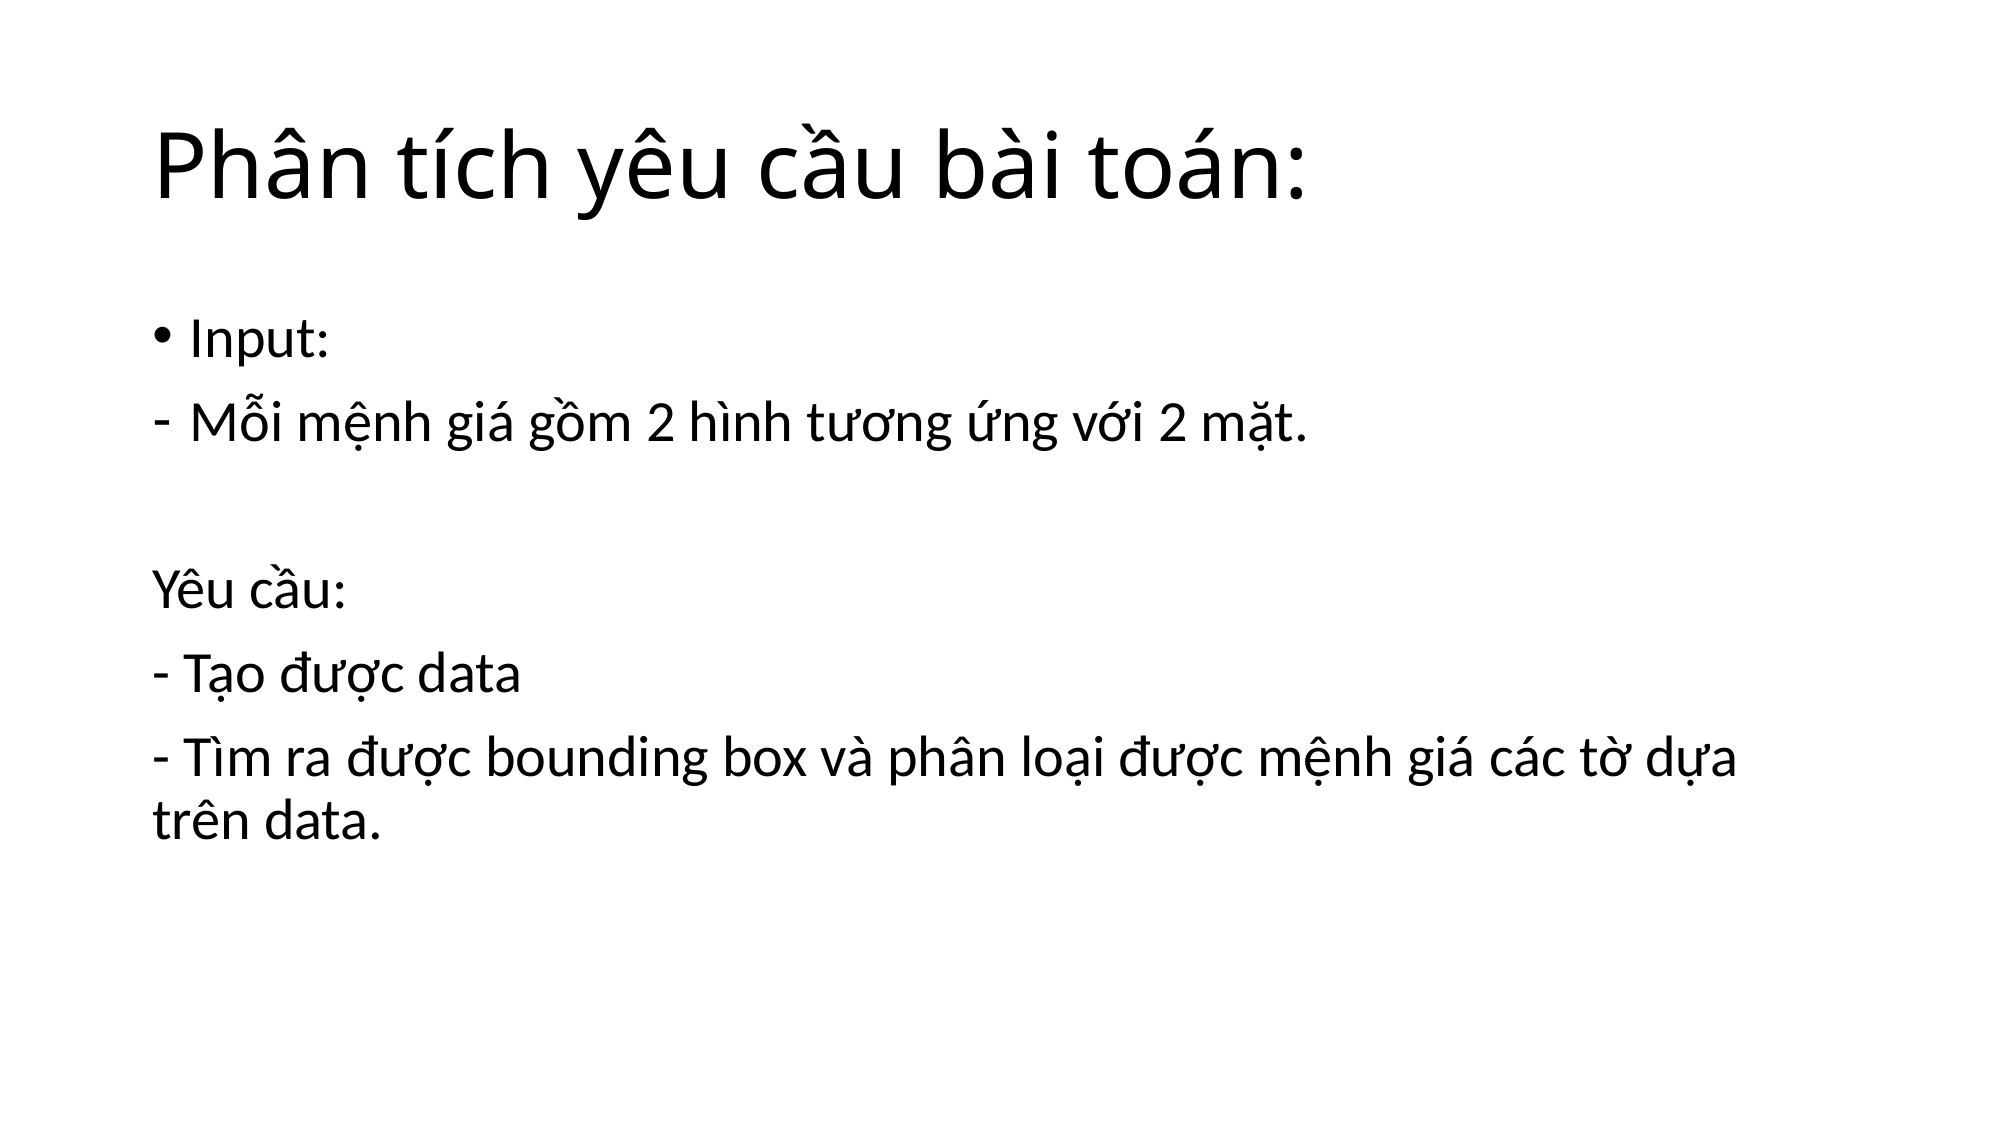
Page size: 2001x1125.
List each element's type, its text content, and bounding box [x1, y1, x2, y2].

title Phân tích yêu cầu bài toán: [137, 59, 1863, 278]
list Input: Mỗi mệnh giá gồm 2 hình tương ứng với 2 mặt. Yêu cầu: - Tạo được data - Tìm ra được bounding box và phân loại được mệnh giá các tờ dựa trên data. [137, 299, 1863, 1014]
